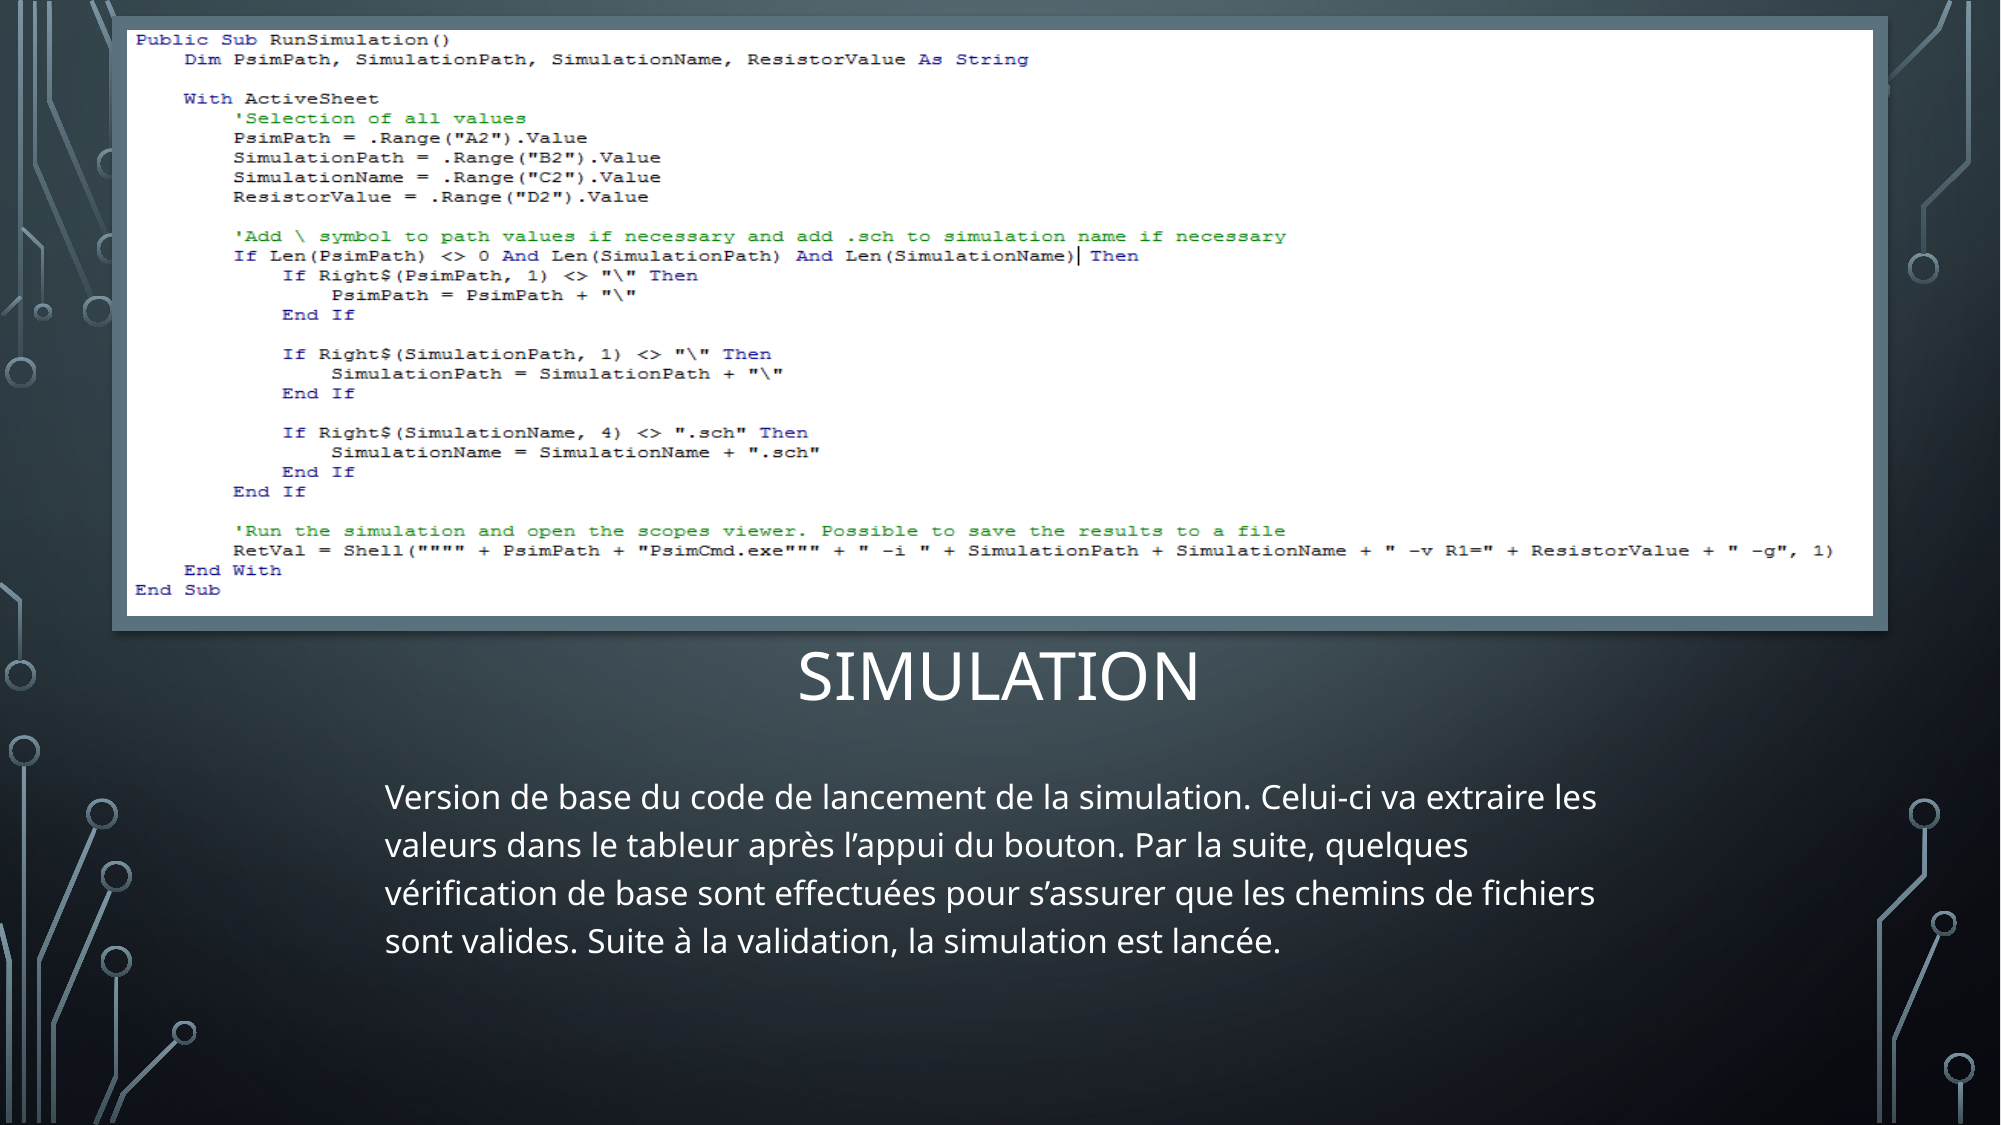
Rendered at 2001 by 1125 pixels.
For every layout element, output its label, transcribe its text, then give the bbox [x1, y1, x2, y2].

title Code de base pour le lancement de la simulation [186, 642, 1813, 723]
picture [126, 29, 1874, 617]
list Version de base du code de lancement de la simulation. Celui-ci va extraire les valeurs dans le tableur après l’appui du bouton. Par la suite, quelques vérification de base sont effectuées pour s’assurer que les chemins de fichiers sont valides. Suite à la validation, la simulation est lancée. [369, 760, 1631, 1035]
